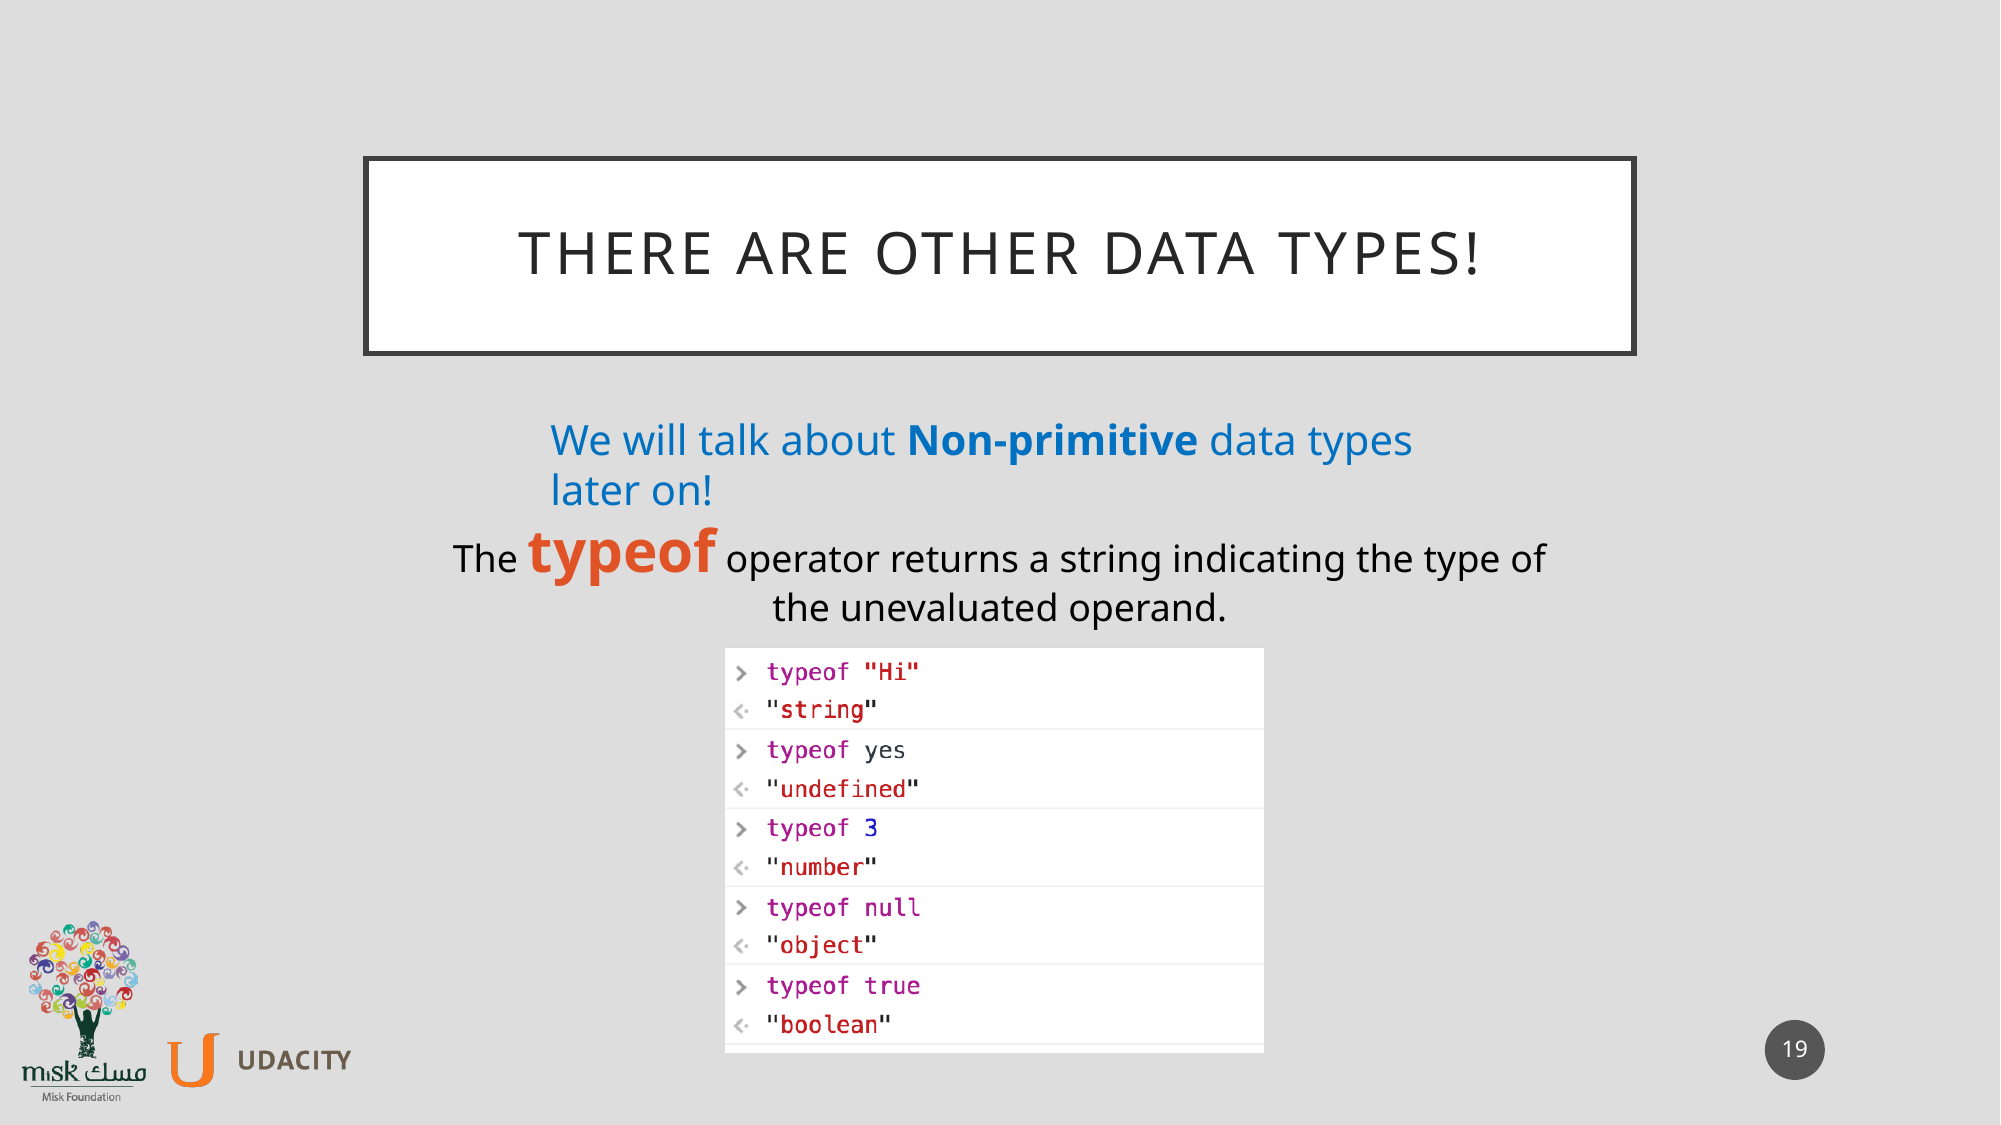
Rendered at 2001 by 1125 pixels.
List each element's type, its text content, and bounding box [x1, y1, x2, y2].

title There are other data types! [363, 156, 1637, 356]
slide_number 19 [1764, 1019, 1825, 1080]
text_box The typeof operator returns a string indicating the type of the unevaluated operand. [427, 506, 1573, 637]
text_box We will talk about Non-primitive data types later on! [535, 406, 1499, 506]
picture [21, 921, 369, 1106]
picture [725, 646, 1264, 1053]
